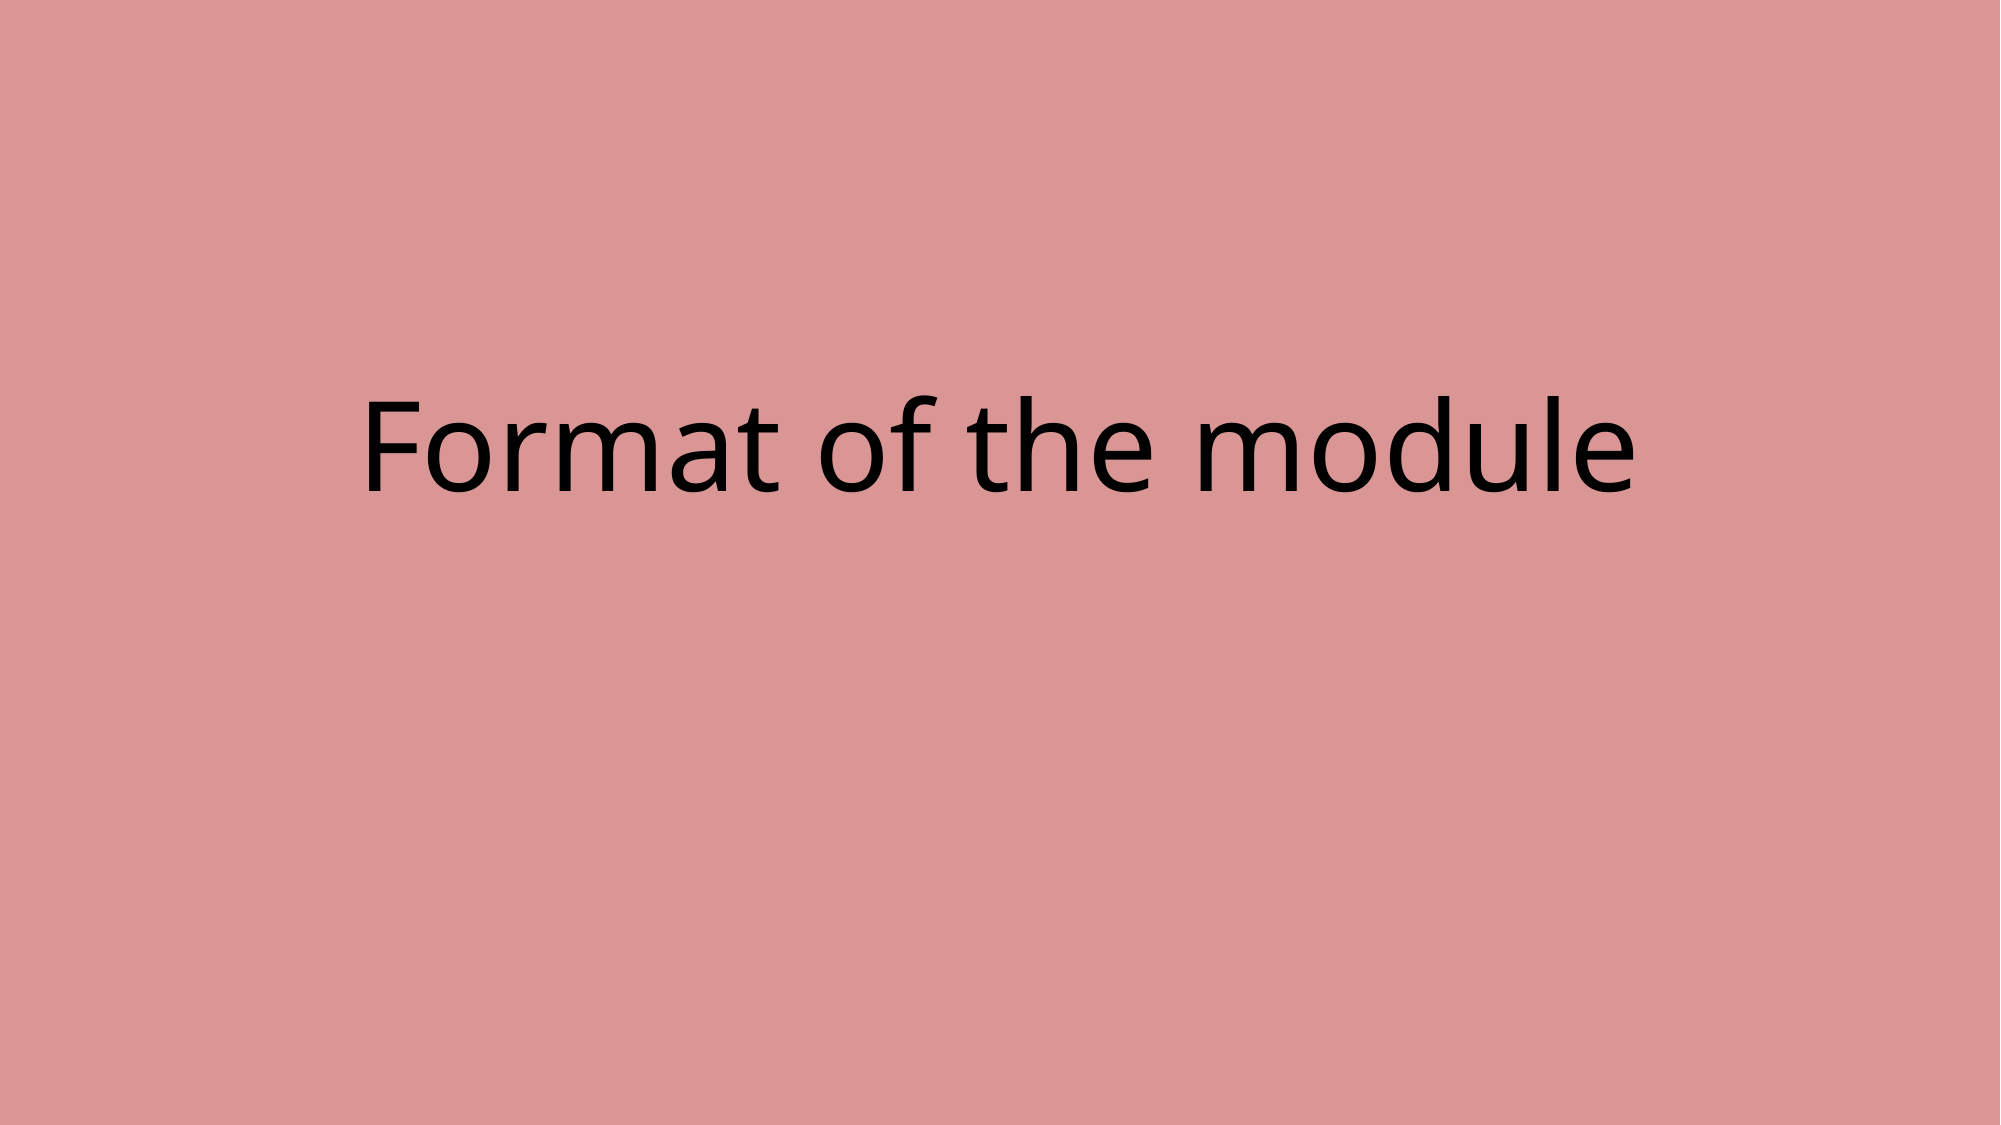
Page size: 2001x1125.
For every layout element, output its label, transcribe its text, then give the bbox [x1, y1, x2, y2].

title Format of the module [136, 280, 1862, 527]
